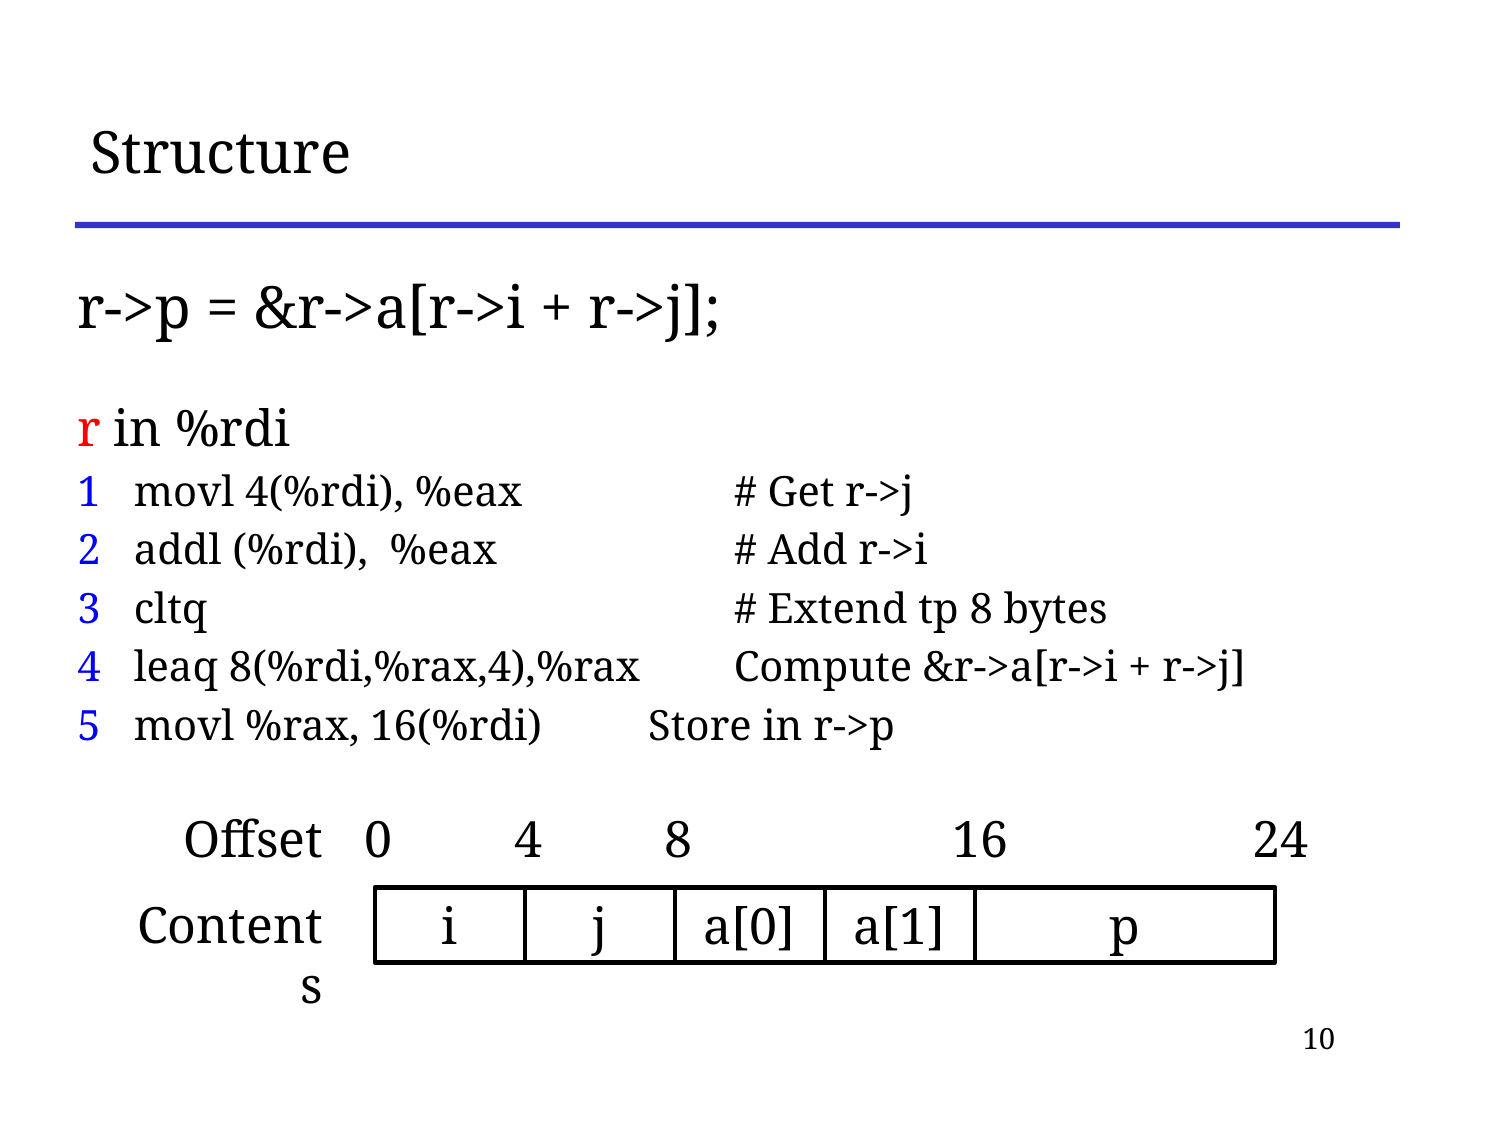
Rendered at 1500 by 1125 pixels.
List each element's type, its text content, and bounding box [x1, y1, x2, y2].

text_box p [974, 887, 1275, 963]
text_box 24 [1237, 799, 1338, 875]
text_box 8 [650, 799, 750, 875]
text_box i [374, 887, 524, 963]
text_box Offset [112, 799, 338, 875]
slide_number 10 [1137, 1012, 1351, 1088]
text_box 16 [937, 799, 1038, 875]
list r->p = &r->a[r->i + r->j]; r in %rdi 1 movl 4(%rdi), %eax # Get r->j 2 addl (%rdi), %eax # Add r->i 3 cltq # Extend tp 8 bytes 4 leaq 8(%rdi,%rax,4),%rax Compute &r->a[r->i + r->j] 5 movl %rax, 16(%rdi) Store in r->p [62, 262, 1500, 763]
text_box 4 [500, 799, 600, 875]
text_box 0 [350, 799, 450, 875]
text_box Contents [112, 886, 338, 1022]
text_box a[0] [674, 887, 824, 963]
title Structure [75, 75, 1400, 225]
text_box a[1] [824, 887, 974, 963]
text_box j [524, 887, 674, 963]
